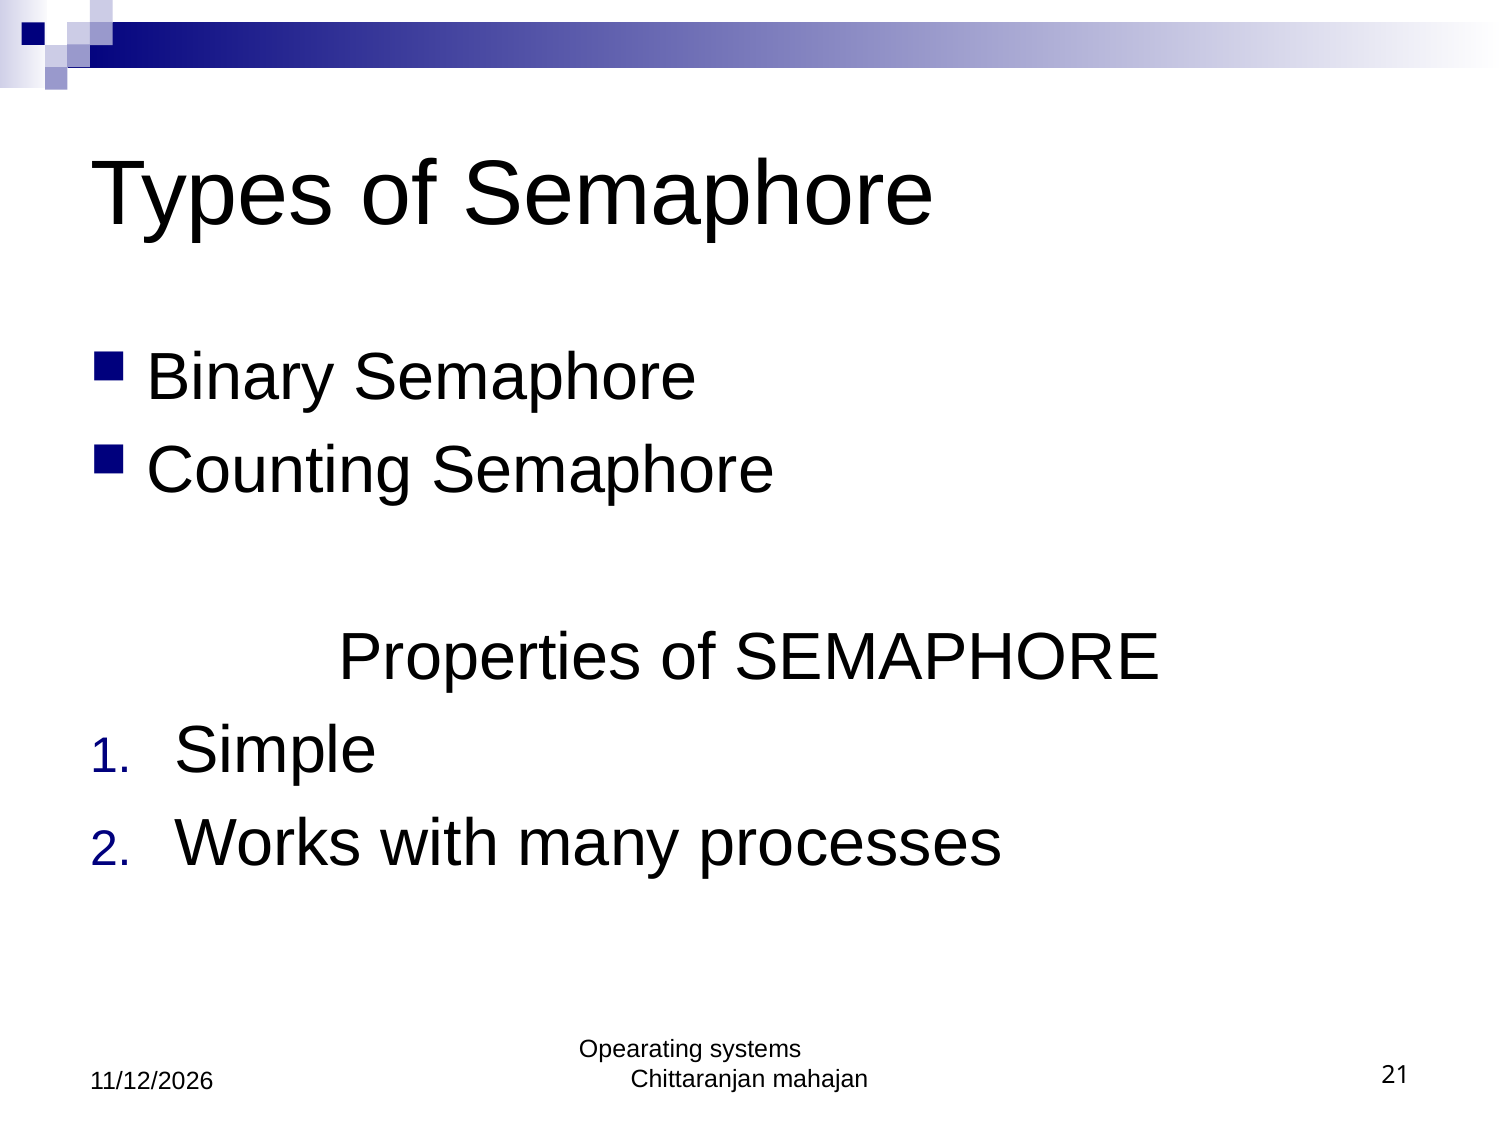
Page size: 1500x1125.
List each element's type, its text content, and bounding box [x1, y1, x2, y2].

footer Opearating systems Chittaranjan mahajan [512, 1024, 988, 1101]
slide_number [74, 1024, 426, 1103]
slide_number 21 [1074, 1024, 1426, 1101]
list Binary Semaphore Counting Semaphore Properties of SEMAPHORE Simple Works with many processes [74, 324, 1426, 963]
title Types of Semaphore [74, 74, 1426, 301]
